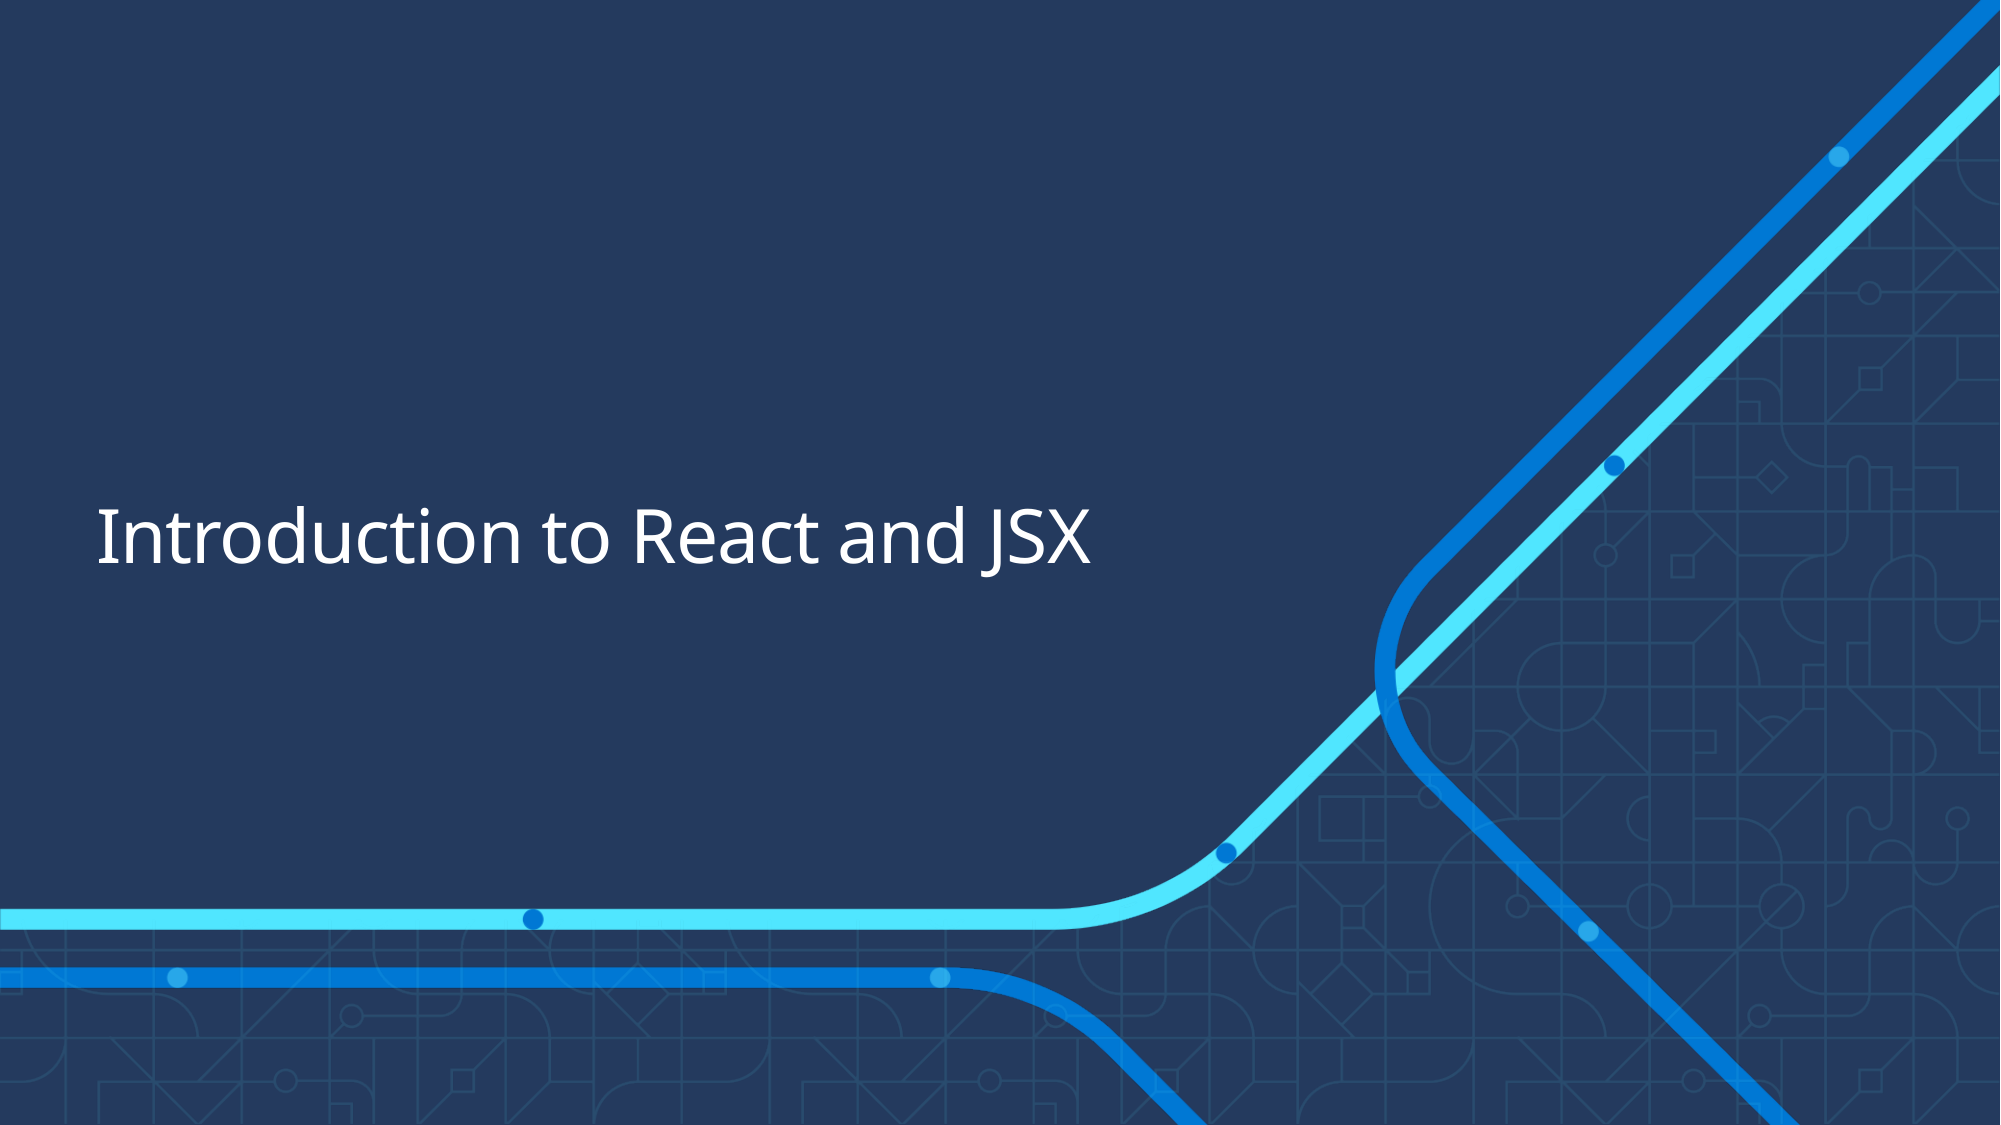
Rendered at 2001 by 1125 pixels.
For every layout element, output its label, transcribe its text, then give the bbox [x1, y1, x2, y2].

picture [0, 0, 2000, 1125]
title Introduction to React and JSX [96, 391, 1225, 580]
